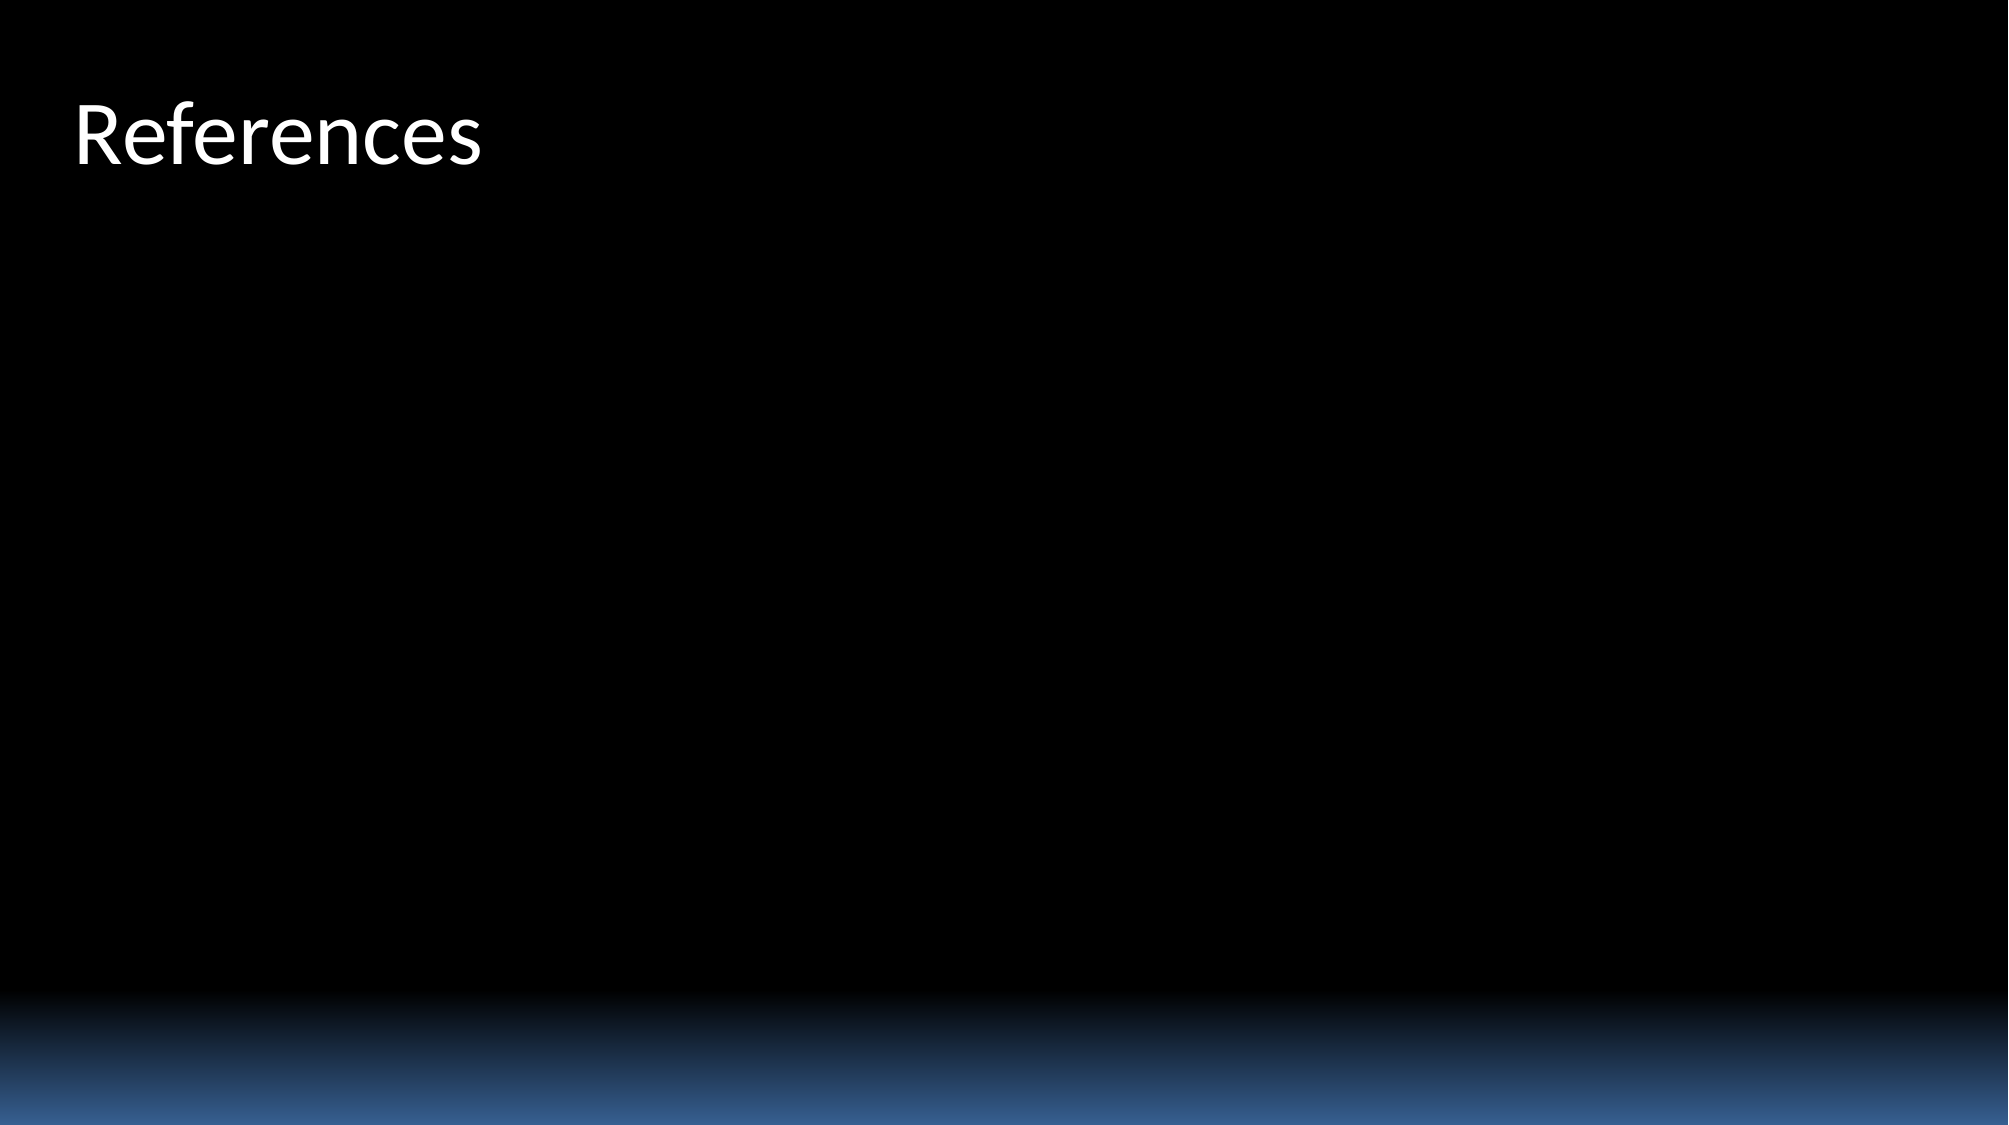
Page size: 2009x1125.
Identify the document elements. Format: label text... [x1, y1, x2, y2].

title References [59, 7, 1766, 249]
